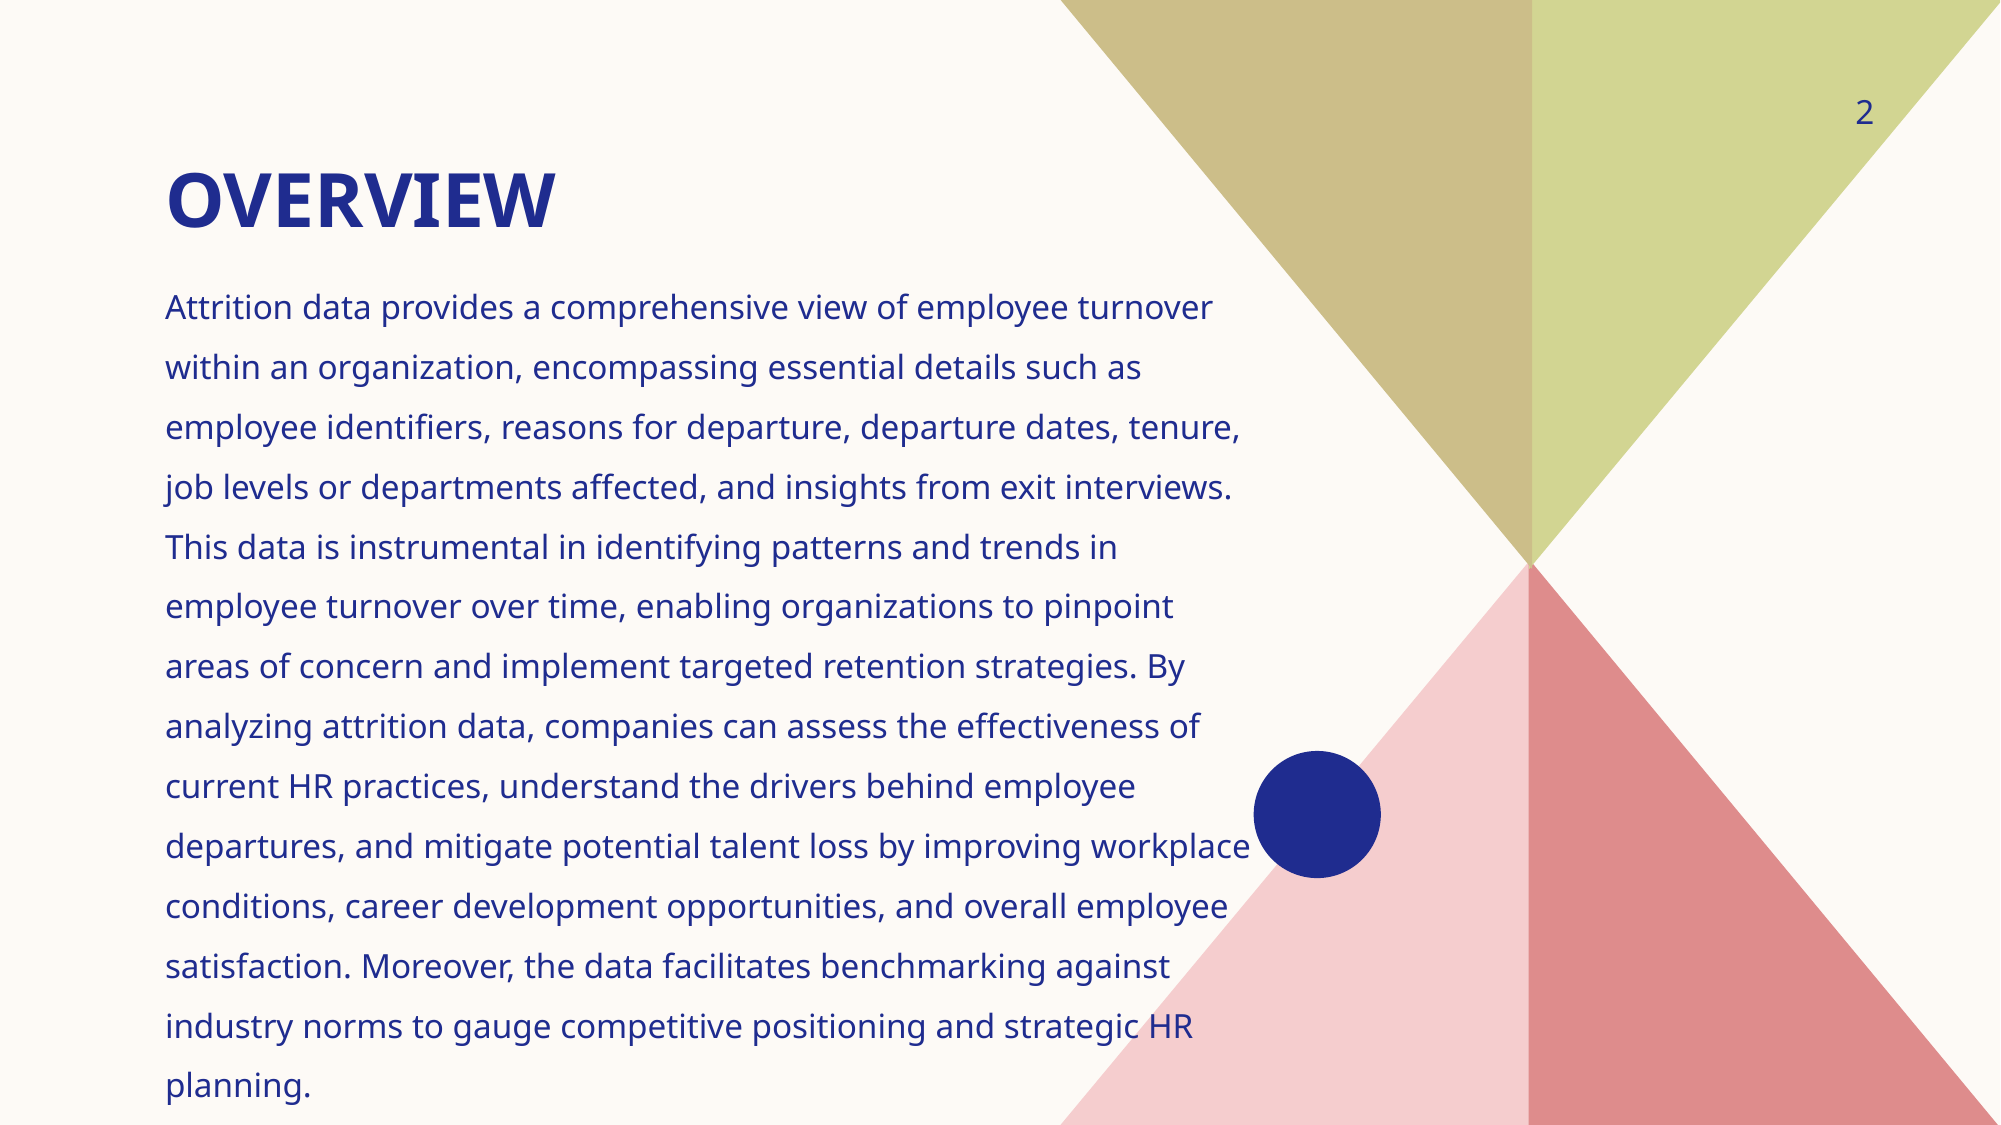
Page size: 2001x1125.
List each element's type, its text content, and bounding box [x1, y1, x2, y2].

list Attrition data provides a comprehensive view of employee turnover within an organization, encompassing essential details such as employee identifiers, reasons for departure, departure dates, tenure, job levels or departments affected, and insights from exit interviews. This data is instrumental in identifying patterns and trends in employee turnover over time, enabling organizations to pinpoint areas of concern and implement targeted retention strategies. By analyzing attrition data, companies can assess the effectiveness of current HR practices, understand the drivers behind employee departures, and mitigate potential talent loss by improving workplace conditions, career development opportunities, and overall employee satisfaction. Moreover, the data facilitates benchmarking against industry norms to gauge competitive positioning and strategic HR planning. [150, 266, 1278, 1052]
slide_number 2 [1699, 75, 1875, 153]
title Overview [150, 107, 1230, 243]
